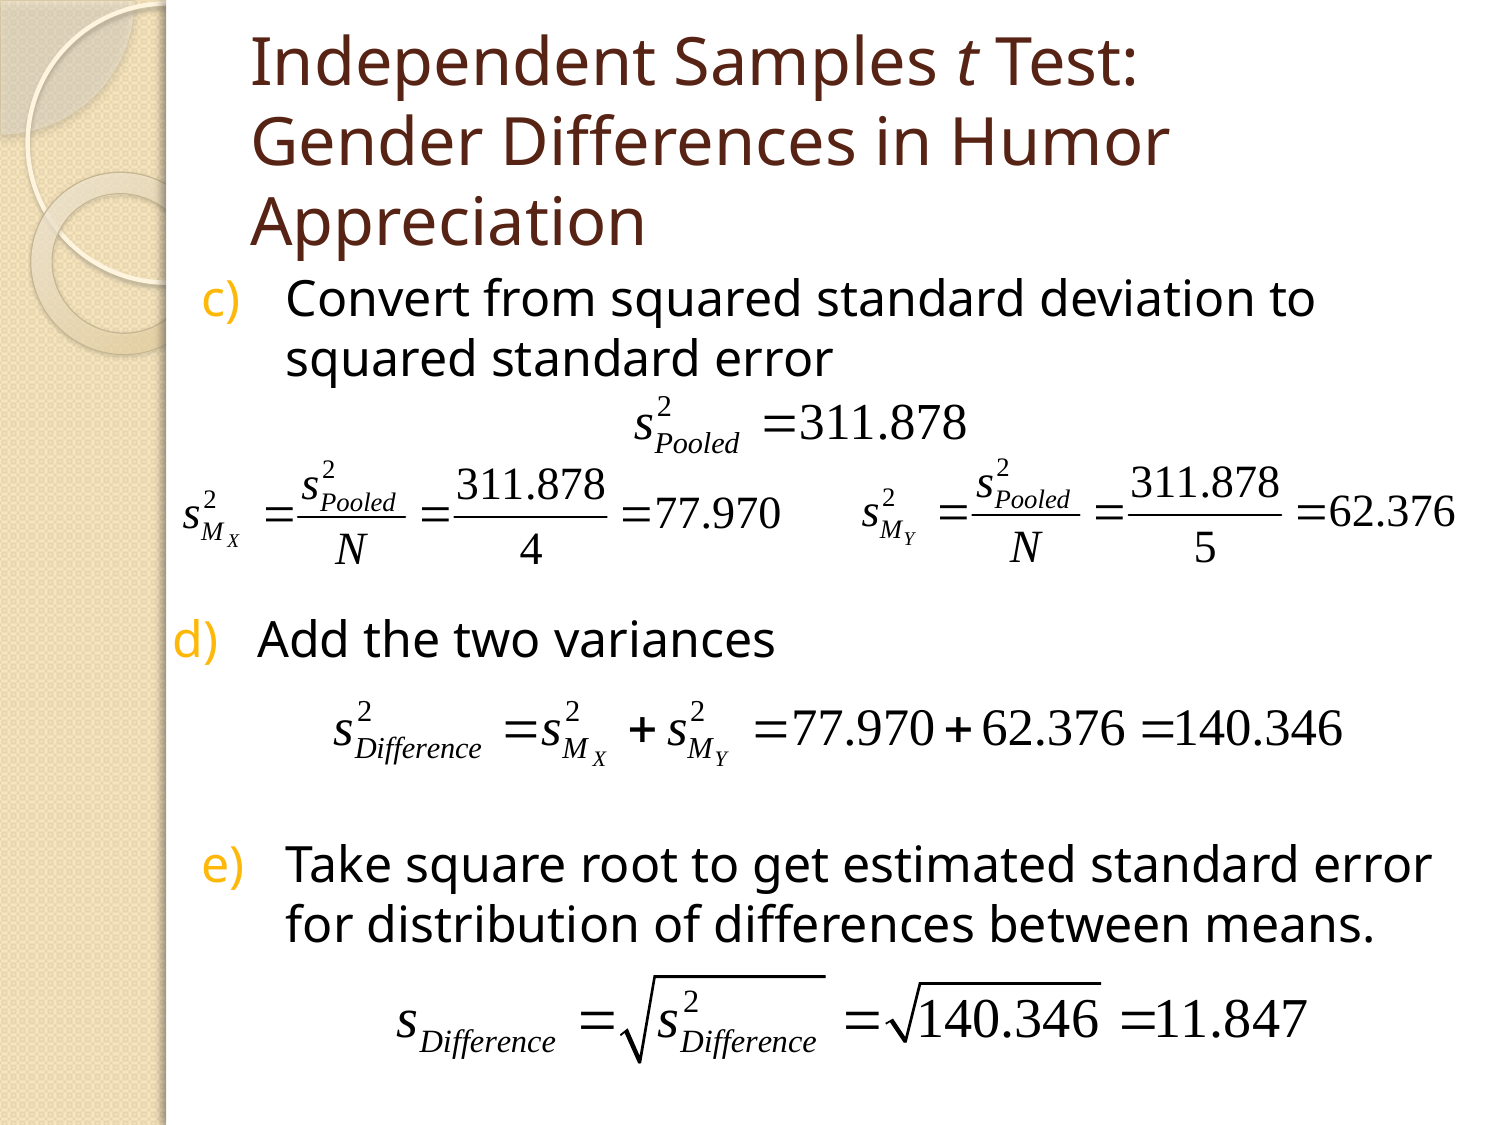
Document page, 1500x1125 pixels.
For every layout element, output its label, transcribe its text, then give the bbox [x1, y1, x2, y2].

text_box Add the two variances [58, 599, 792, 675]
text_box Convert from squared standard deviation to squared standard error [87, 259, 1338, 395]
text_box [624, 383, 976, 466]
text_box Take square root to get estimated standard error for distribution of differences between means. [87, 824, 1488, 960]
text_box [174, 447, 788, 576]
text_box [853, 445, 1463, 574]
title Independent Samples t Test: Gender Differences in Humor Appreciation [235, 45, 1466, 233]
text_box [324, 687, 1354, 776]
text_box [387, 962, 1321, 1076]
